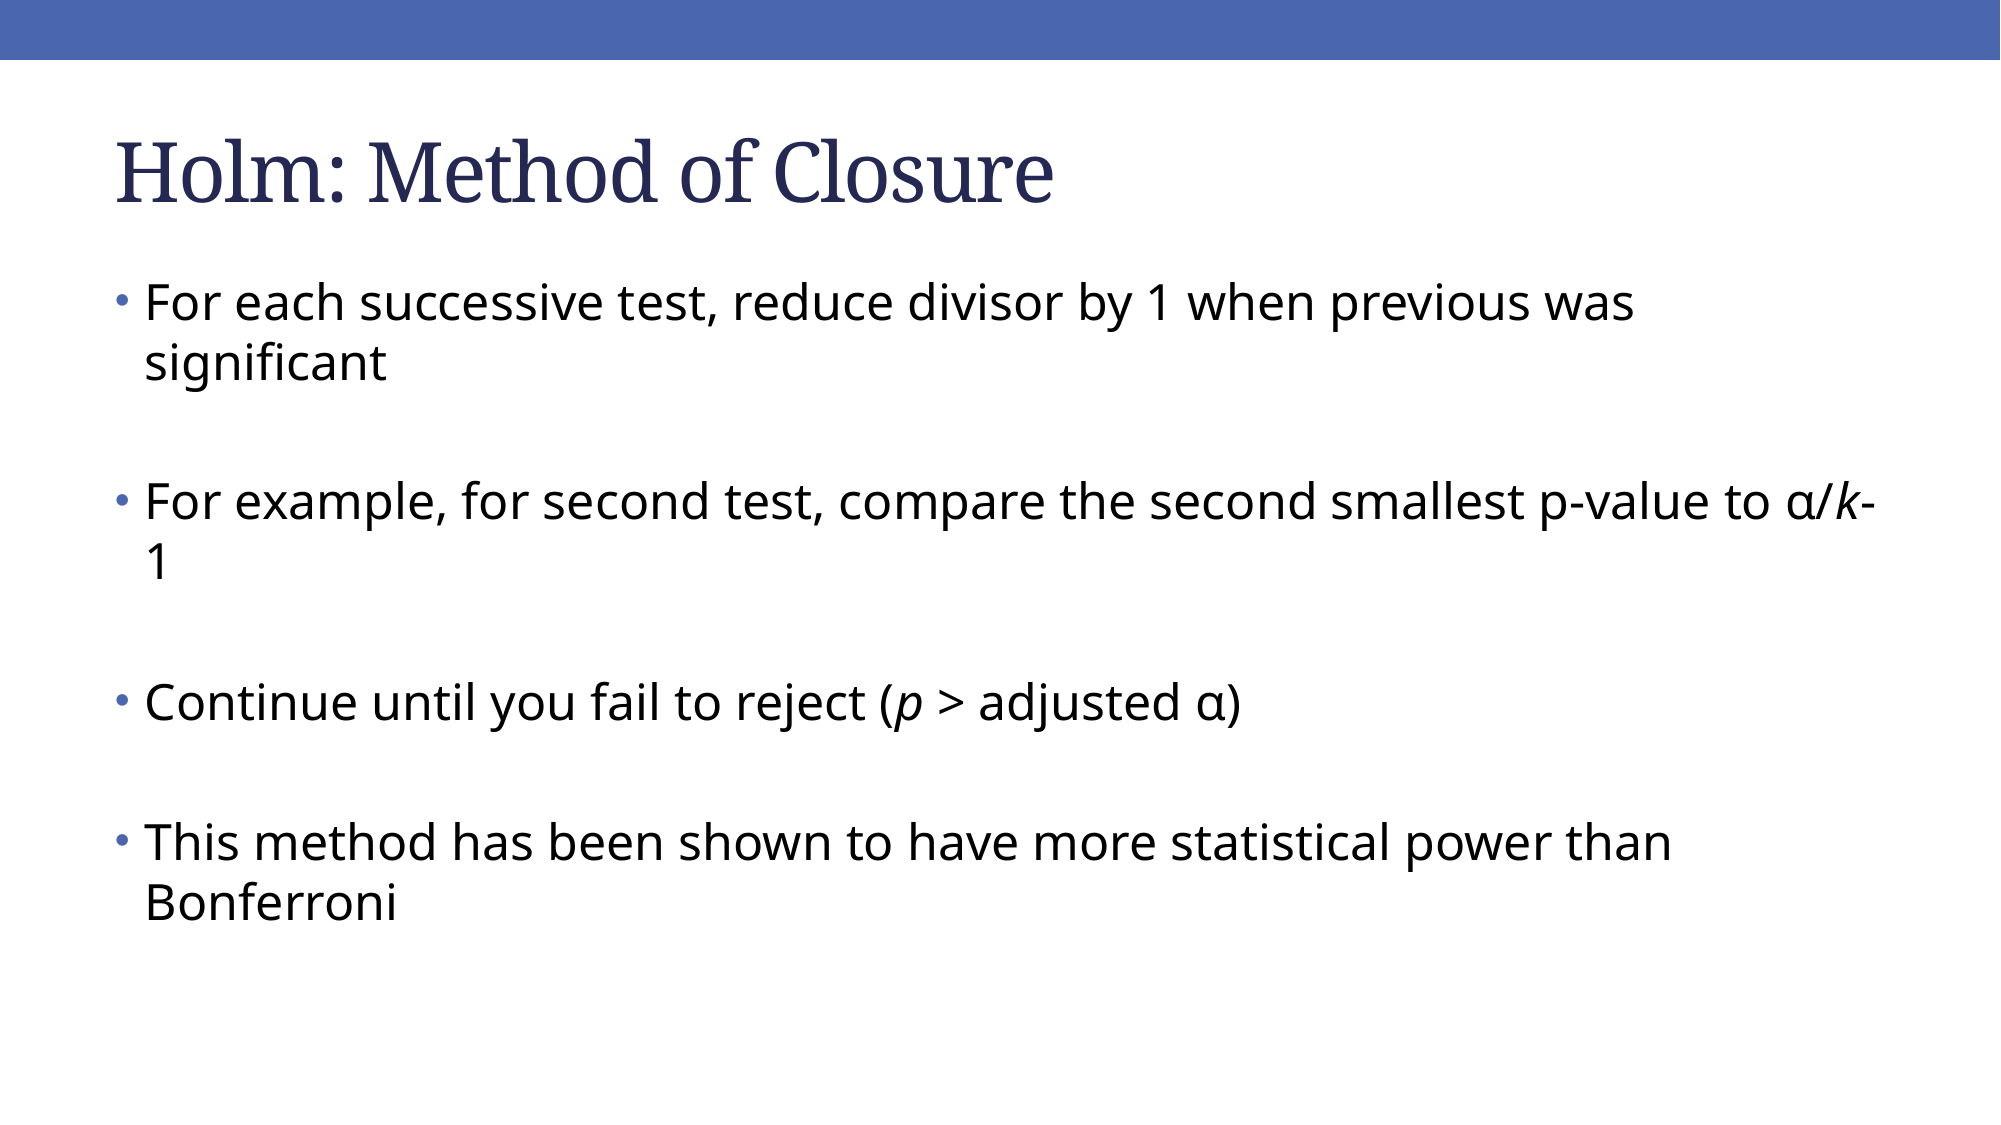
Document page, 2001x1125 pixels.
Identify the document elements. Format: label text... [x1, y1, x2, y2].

title Holm: Method of Closure [99, 87, 1900, 250]
list For each successive test, reduce divisor by 1 when previous was significant For example, for second test, compare the second smallest p-value to α/k-1 Continue until you fail to reject (p > adjusted α) This method has been shown to have more statistical power than Bonferroni [99, 262, 1900, 1063]
